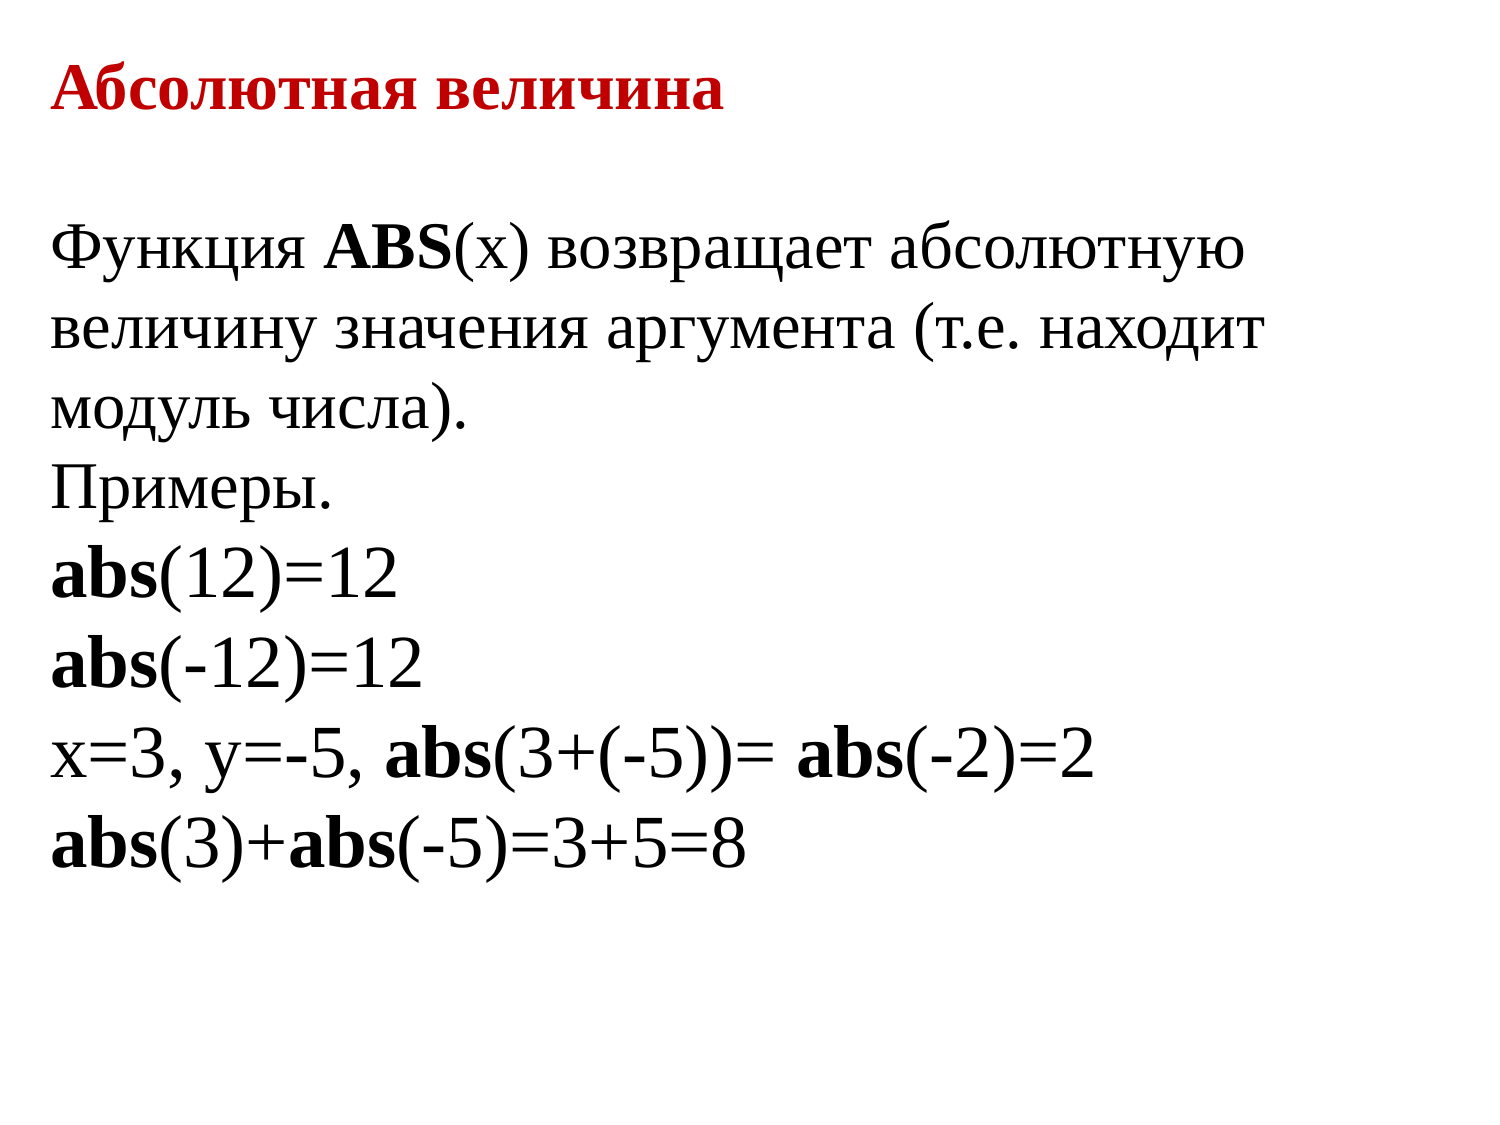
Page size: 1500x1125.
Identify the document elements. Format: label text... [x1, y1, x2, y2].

text_box Абсолютная величина Функция ABS(х) возвращает абсолютную величину значения аргумента (т.е. находит модуль числа). Примеры. abs(12)=12 abs(-12)=12 х=3, у=-5, abs(3+(-5))= abs(-2)=2 abs(3)+abs(-5)=3+5=8 [35, 35, 1442, 890]
